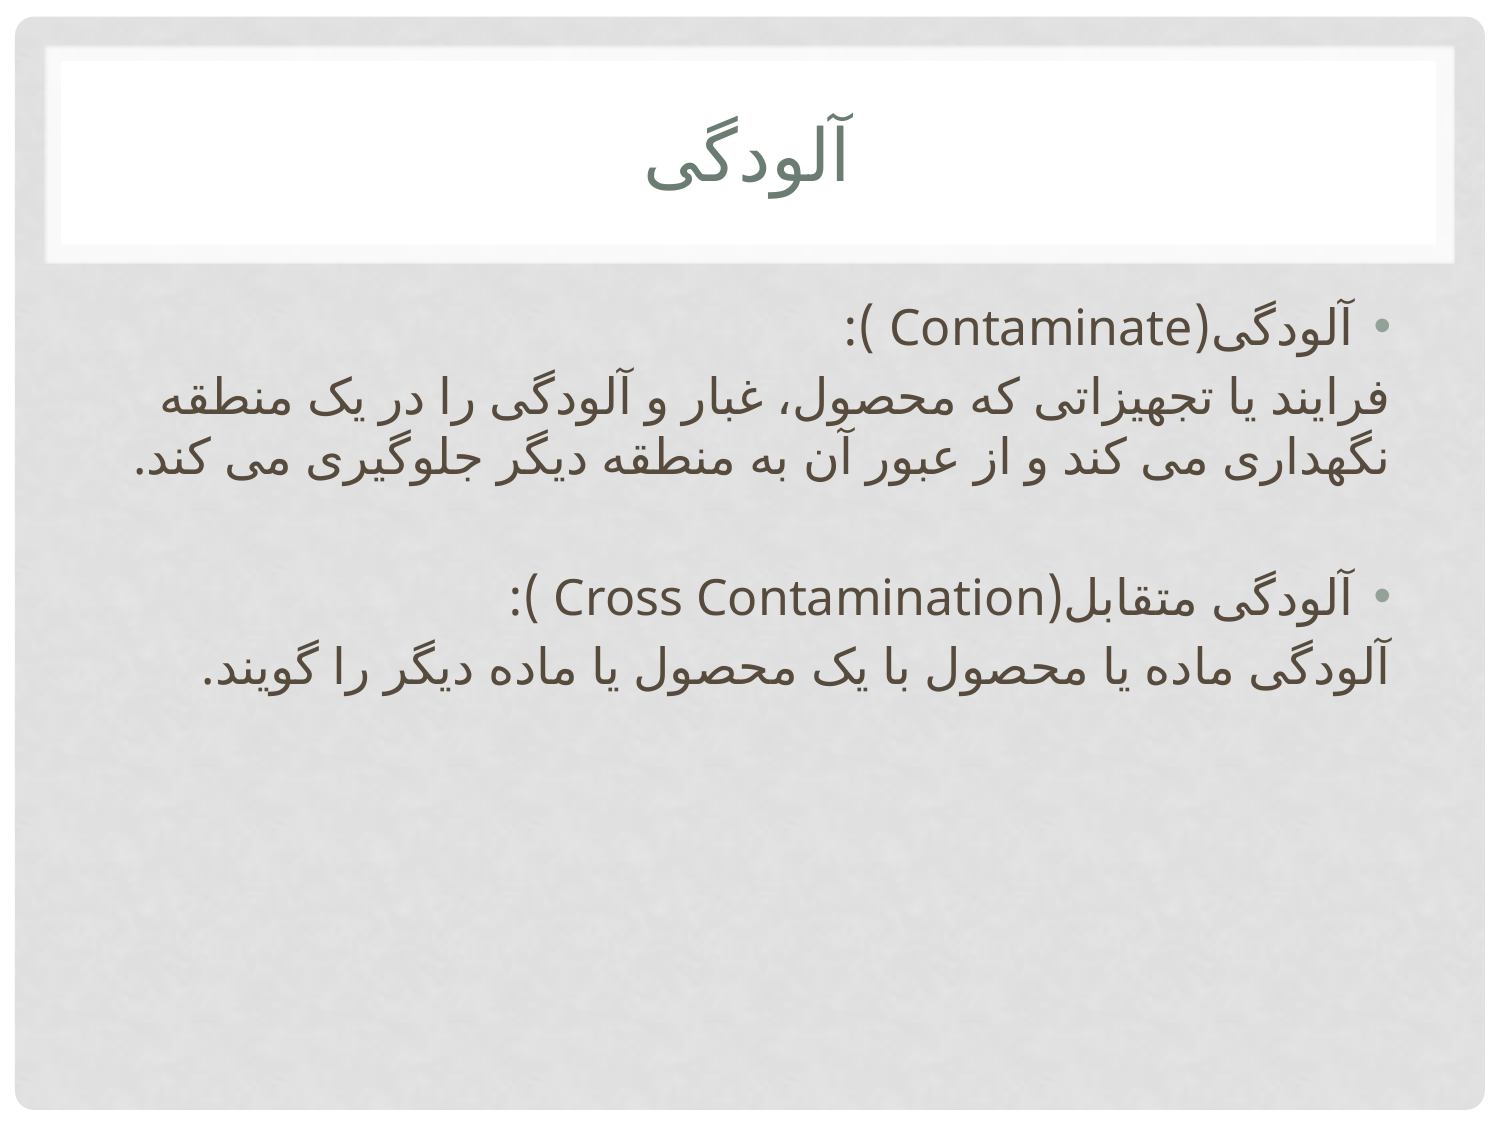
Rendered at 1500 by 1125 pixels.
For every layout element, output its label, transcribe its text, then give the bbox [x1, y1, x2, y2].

title آلودگی [69, 66, 1425, 238]
list آلودگی(Contaminate ): فرایند یا تجهیزاتی که محصول، غبار و آلودگی را در یک منطقه نگهداری می کند و از عبور آن به منطقه دیگر جلوگیری می کند. آلودگی متقابل(Cross Contamination ): آلودگی ماده یا محصول با یک محصول یا ماده دیگر را گویند. [75, 287, 1425, 1005]
